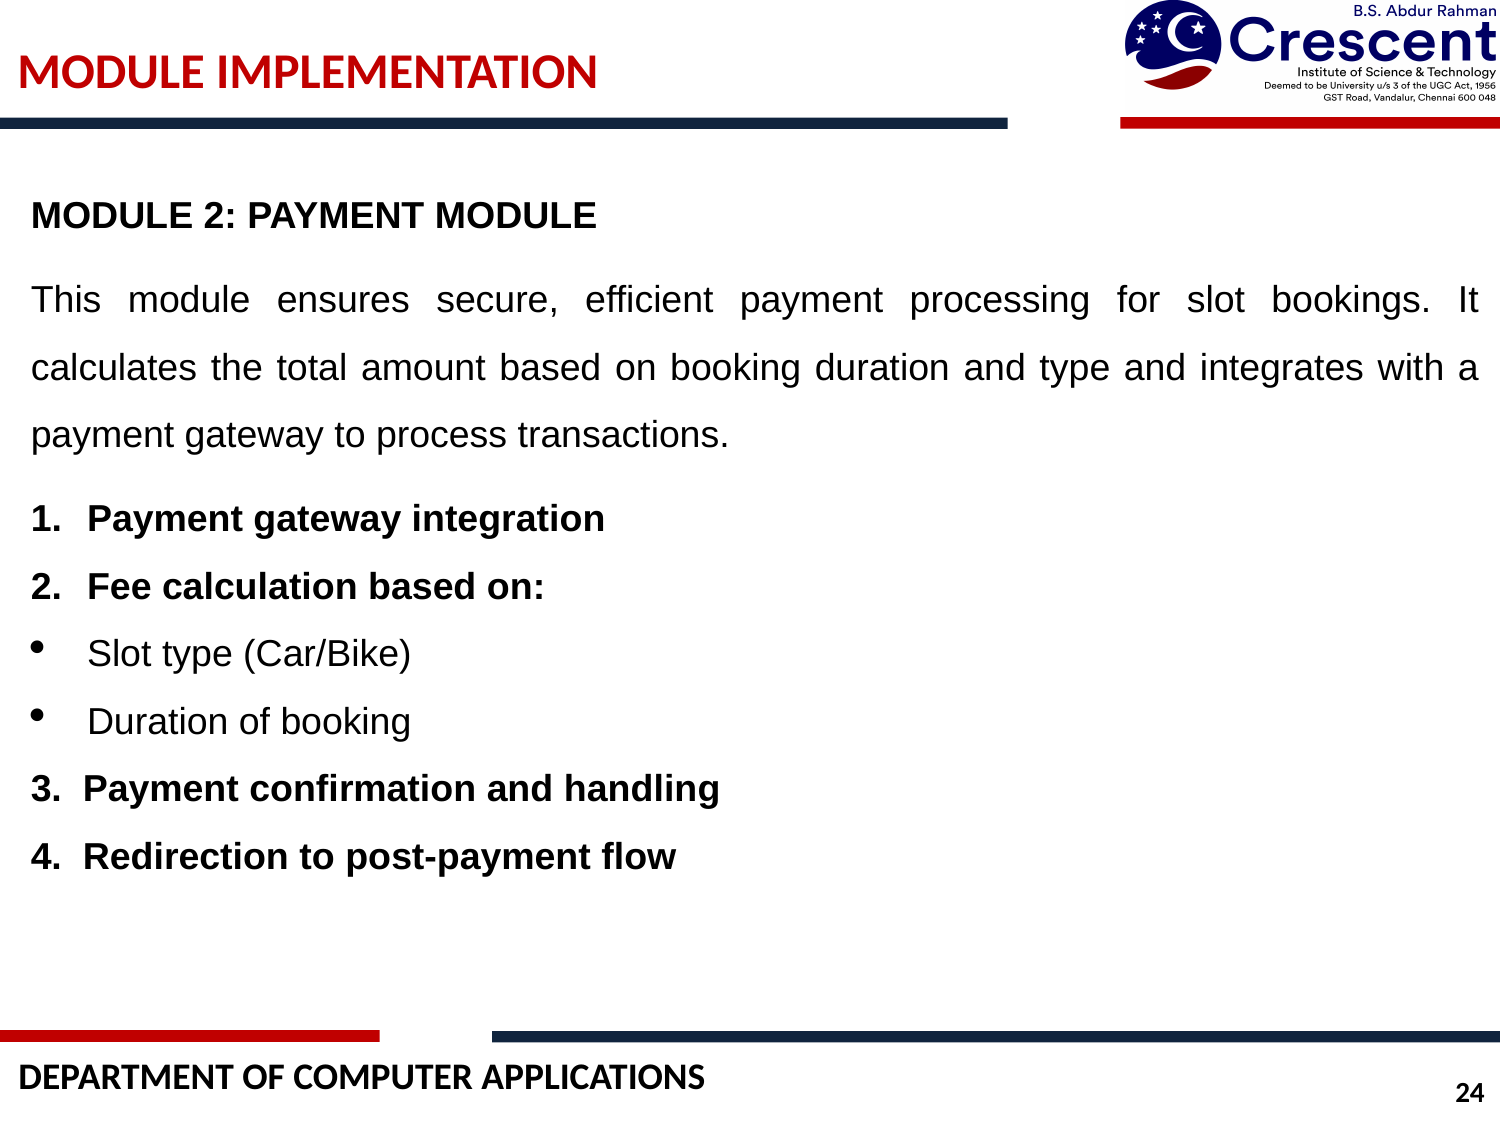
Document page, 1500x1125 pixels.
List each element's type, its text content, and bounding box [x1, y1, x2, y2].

text_box [1118, 115, 1500, 131]
text_box MODULE IMPLEMENTATION [2, 30, 614, 166]
slide_number 24 [1149, 1061, 1500, 1122]
text_box [490, 1029, 1500, 1044]
text_box [0, 1028, 382, 1044]
text_box MODULE 2: PAYMENT MODULE This module ensures secure, efficient payment processing for slot bookings. It calculates the total amount based on booking duration and type and integrates with a payment gateway to process transactions. Payment gateway integration Fee calculation based on: Slot type (Car/Bike) Duration of booking 3. Payment confirmation and handling 4. Redirection to post-payment flow [15, 160, 1495, 1014]
text_box DEPARTMENT OF COMPUTER APPLICATIONS [3, 1044, 722, 1105]
text_box [614, 116, 1010, 131]
picture [1124, 0, 1500, 113]
